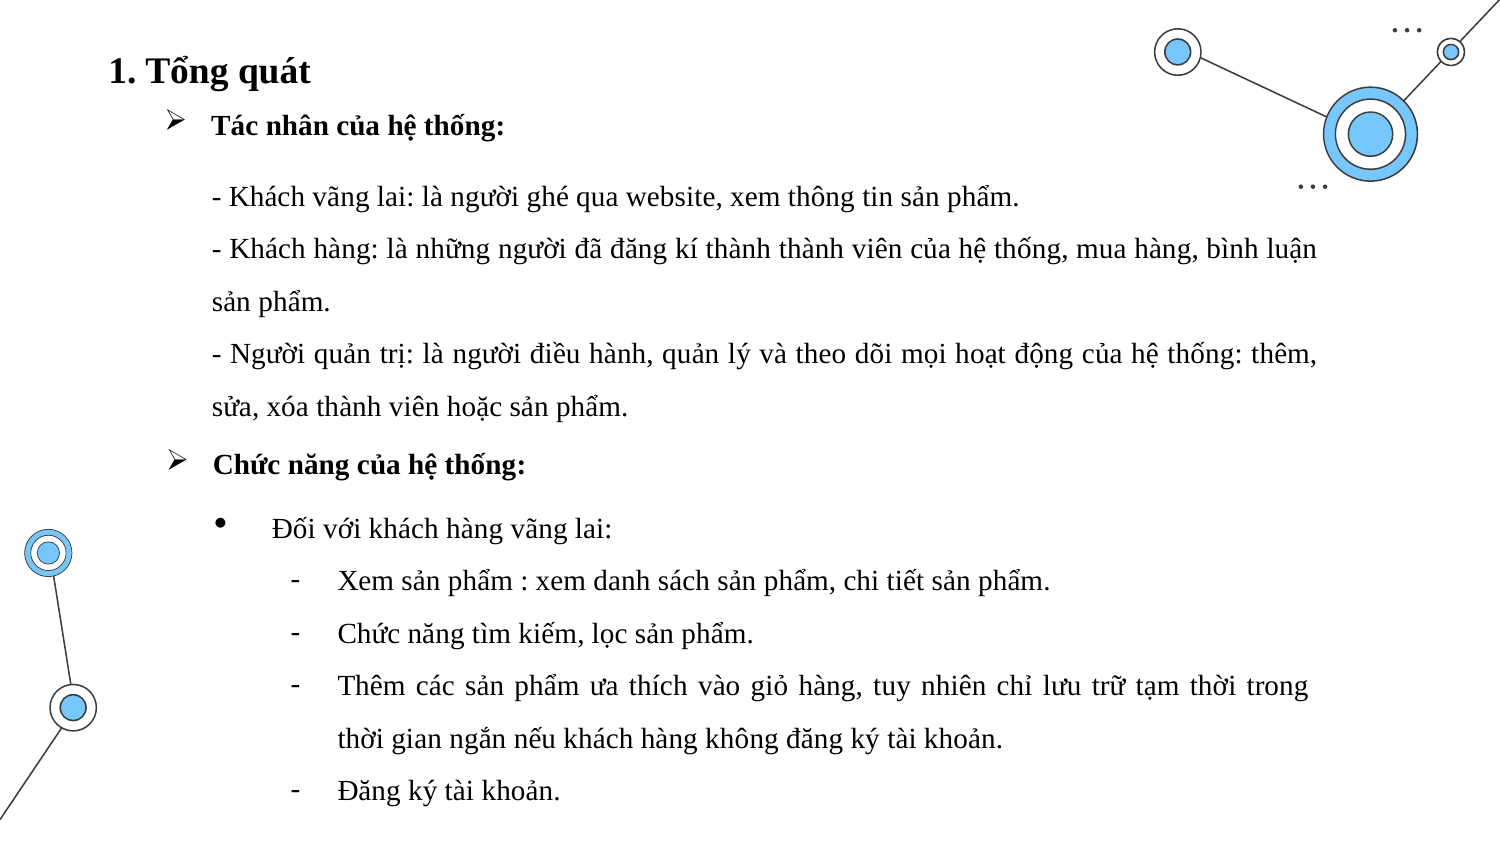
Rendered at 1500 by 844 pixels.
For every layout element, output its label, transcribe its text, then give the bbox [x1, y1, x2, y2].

text_box - Khách vãng lai: là người ghé qua website, xem thông tin sản phẩm. - Khách hàng: là những người đã đăng kí thành thành viên của hệ thống, mua hàng, bình luận sản phẩm. - Người quản trị: là người điều hành, quản lý và theo dõi mọi hoạt động của hệ thống: thêm, sửa, xóa thành viên hoặc sản phẩm. [122, 152, 1334, 430]
text_box Chức năng của hệ thống: [76, 435, 556, 488]
text_box 1. Tổng quát [93, 32, 326, 99]
text_box Tác nhân của hệ thống: [149, 98, 528, 149]
text_box Đối với khách hàng vãng lai: Xem sản phẩm : xem danh sách sản phẩm, chi tiết sản phẩm. Chức năng tìm kiếm, lọc sản phẩm. Thêm các sản phẩm ưa thích vào giỏ hàng, tuy nhiên chỉ lưu trữ tạm thời trong thời gian ngắn nếu khách hàng không đăng ký tài khoản. Đăng ký tài khoản. [200, 484, 1325, 814]
